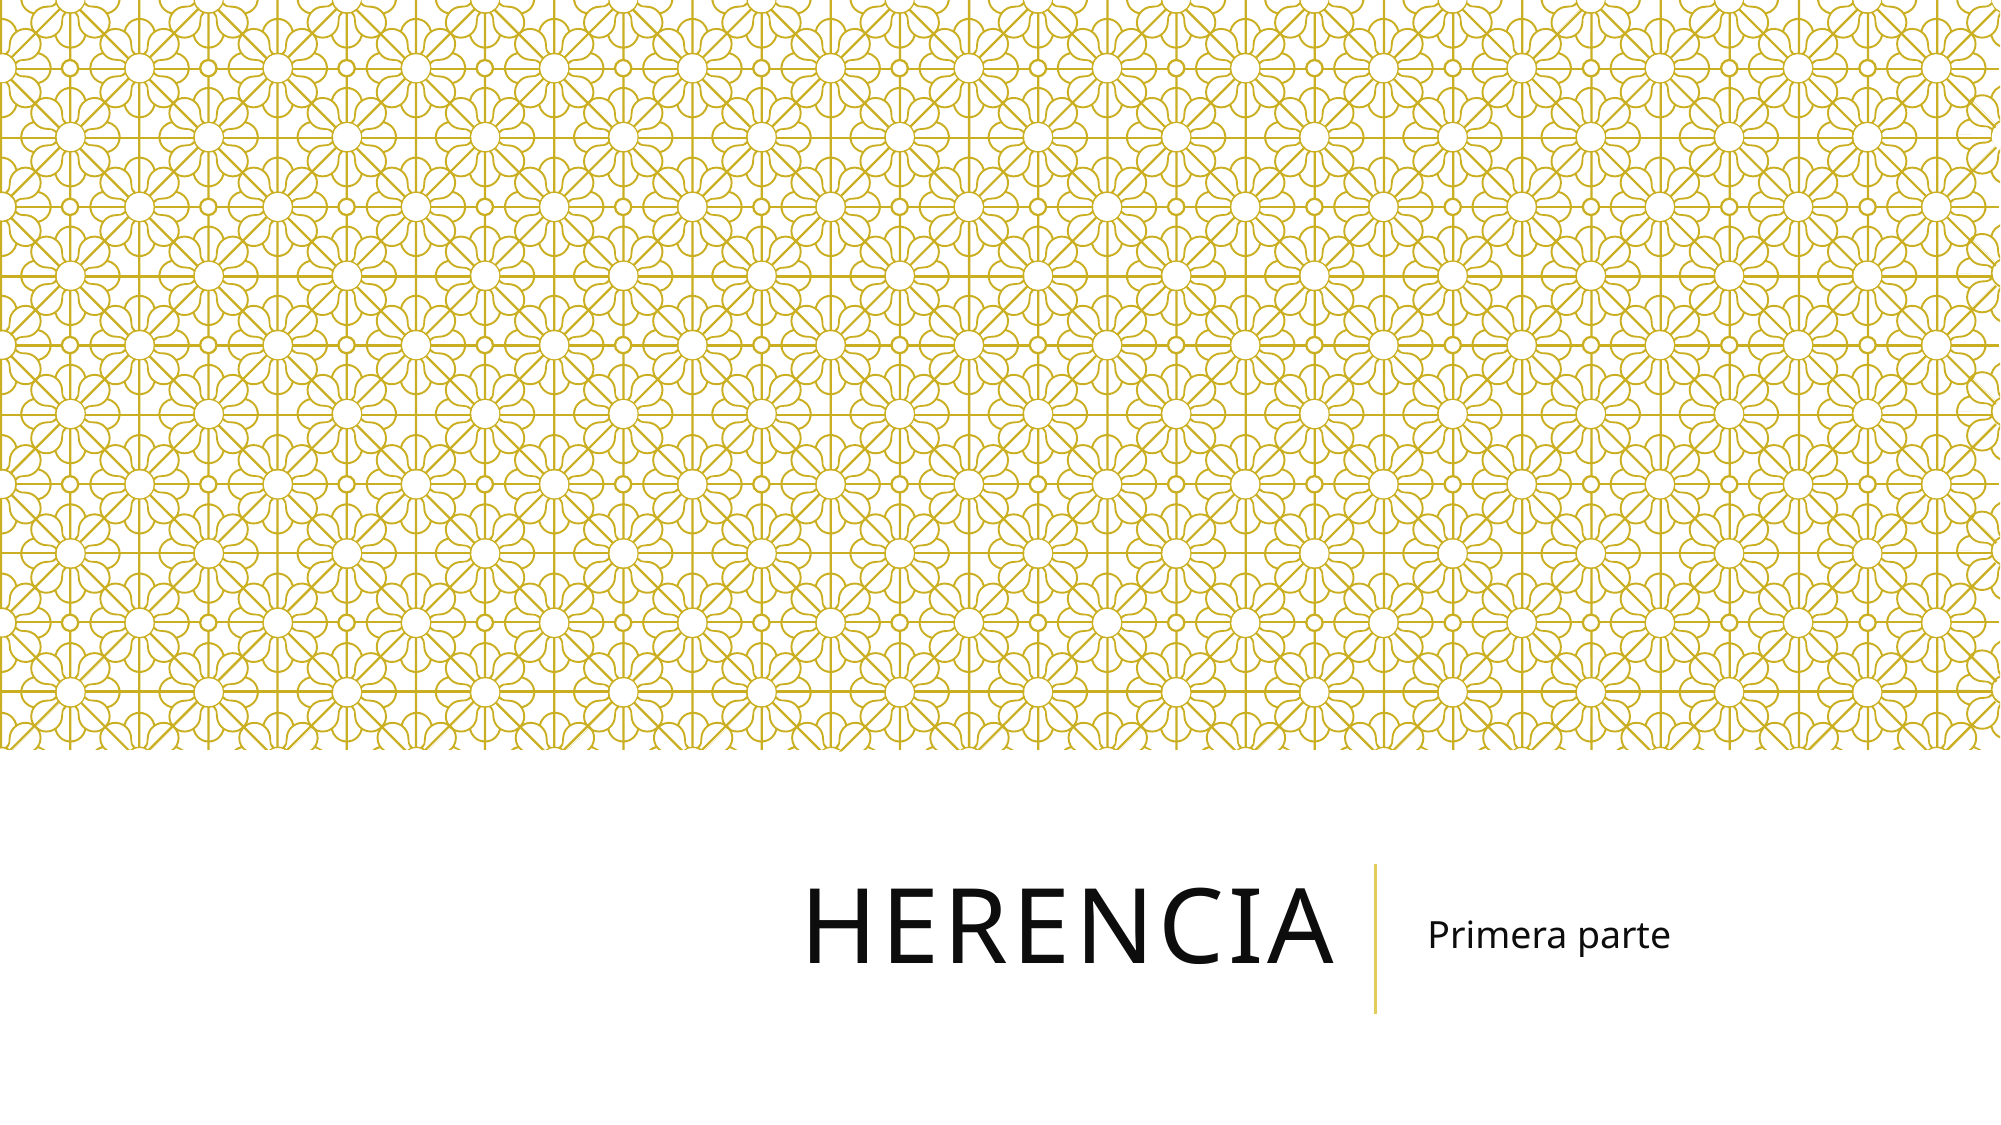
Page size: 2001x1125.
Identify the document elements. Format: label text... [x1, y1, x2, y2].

subtitle Primera parte [1412, 813, 1938, 1054]
title Herencia [75, 813, 1350, 1054]
